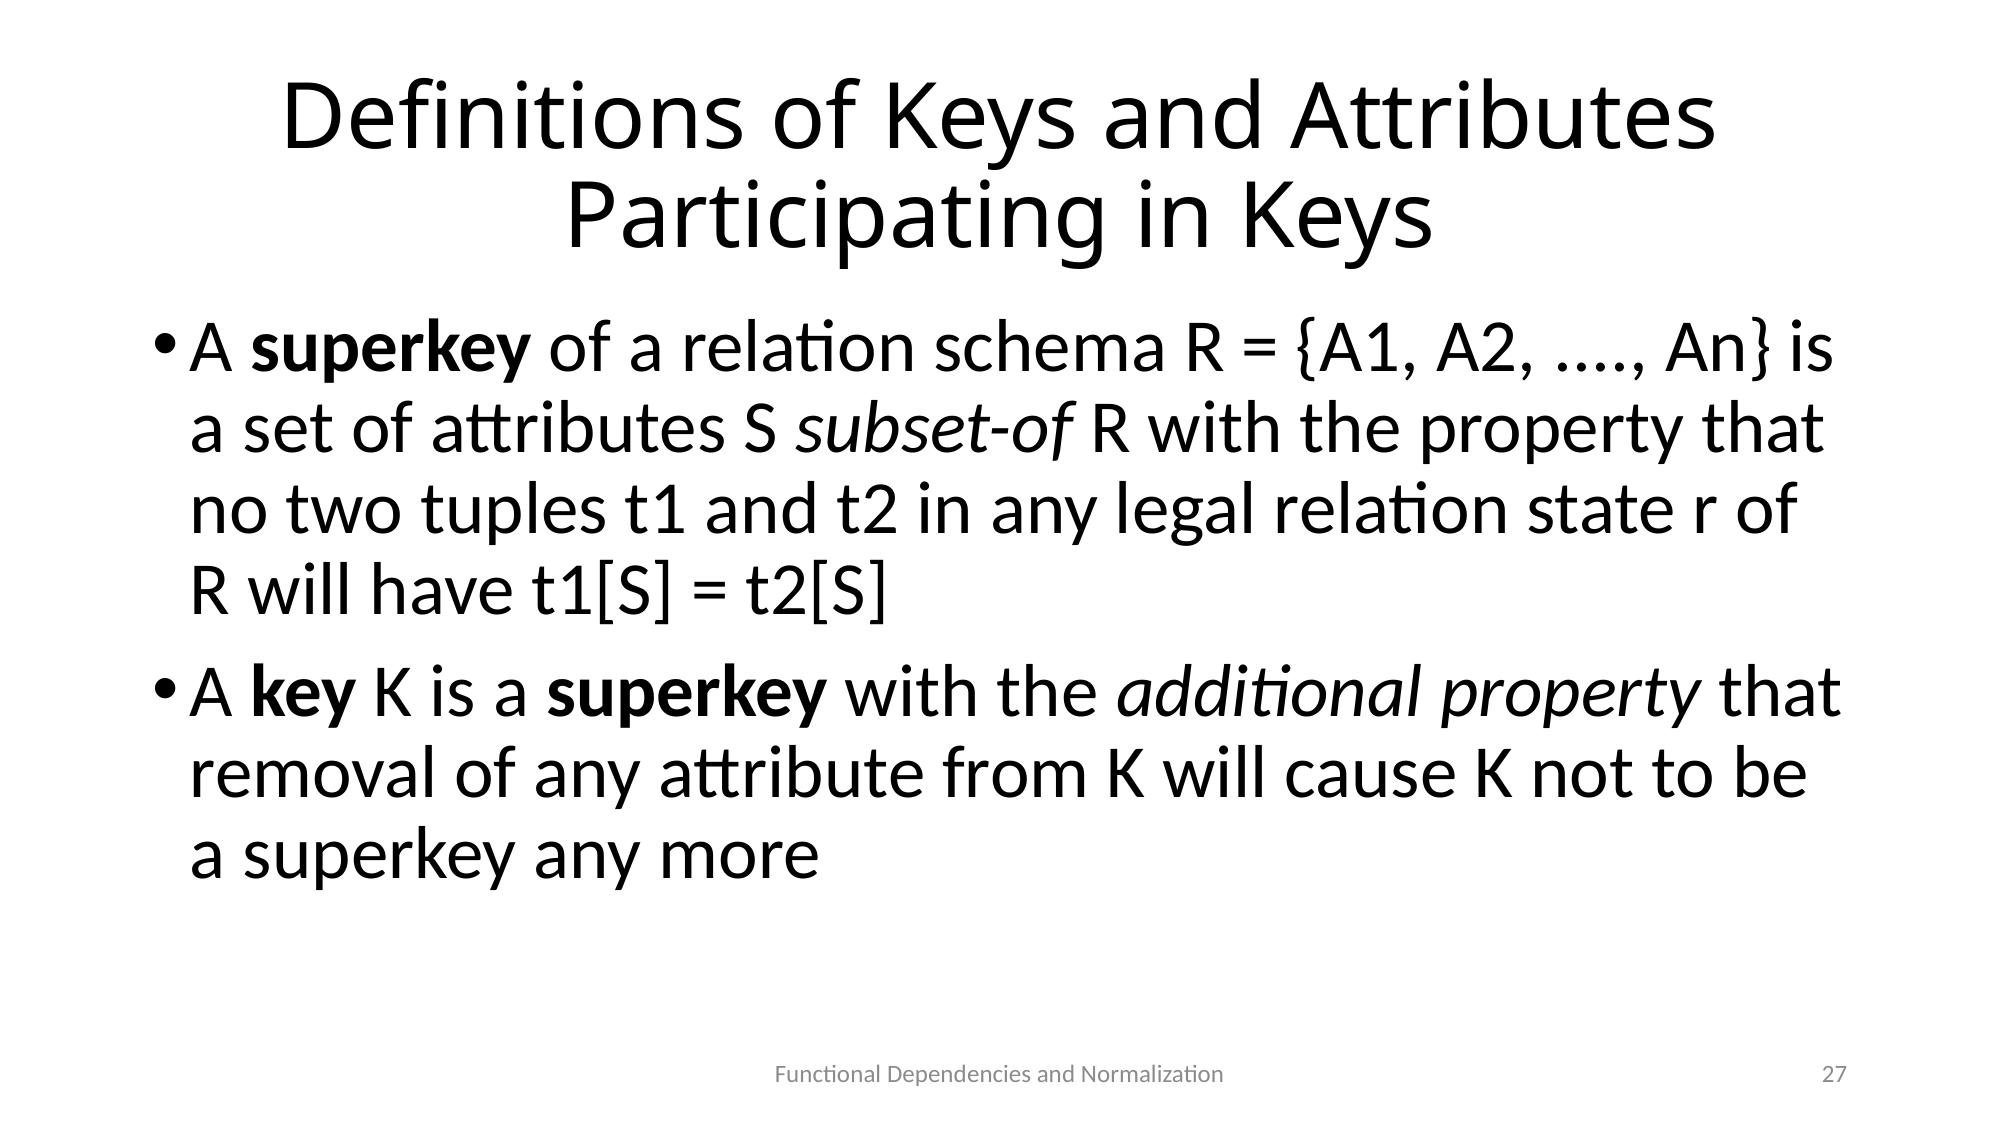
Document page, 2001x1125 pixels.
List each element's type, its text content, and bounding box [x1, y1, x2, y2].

list A superkey of a relation schema R = {A1, A2, ...., An} is a set of attributes S subset-of R with the property that no two tuples t1 and t2 in any legal relation state r of R will have t1[S] = t2[S] A key K is a superkey with the additional property that removal of any attribute from K will cause K not to be a superkey any more [137, 299, 1863, 1014]
slide_number 27 [1412, 1042, 1863, 1103]
title Definitions of Keys and Attributes Participating in Keys [137, 59, 1863, 278]
footer Functional Dependencies and Normalization [662, 1042, 1338, 1103]
